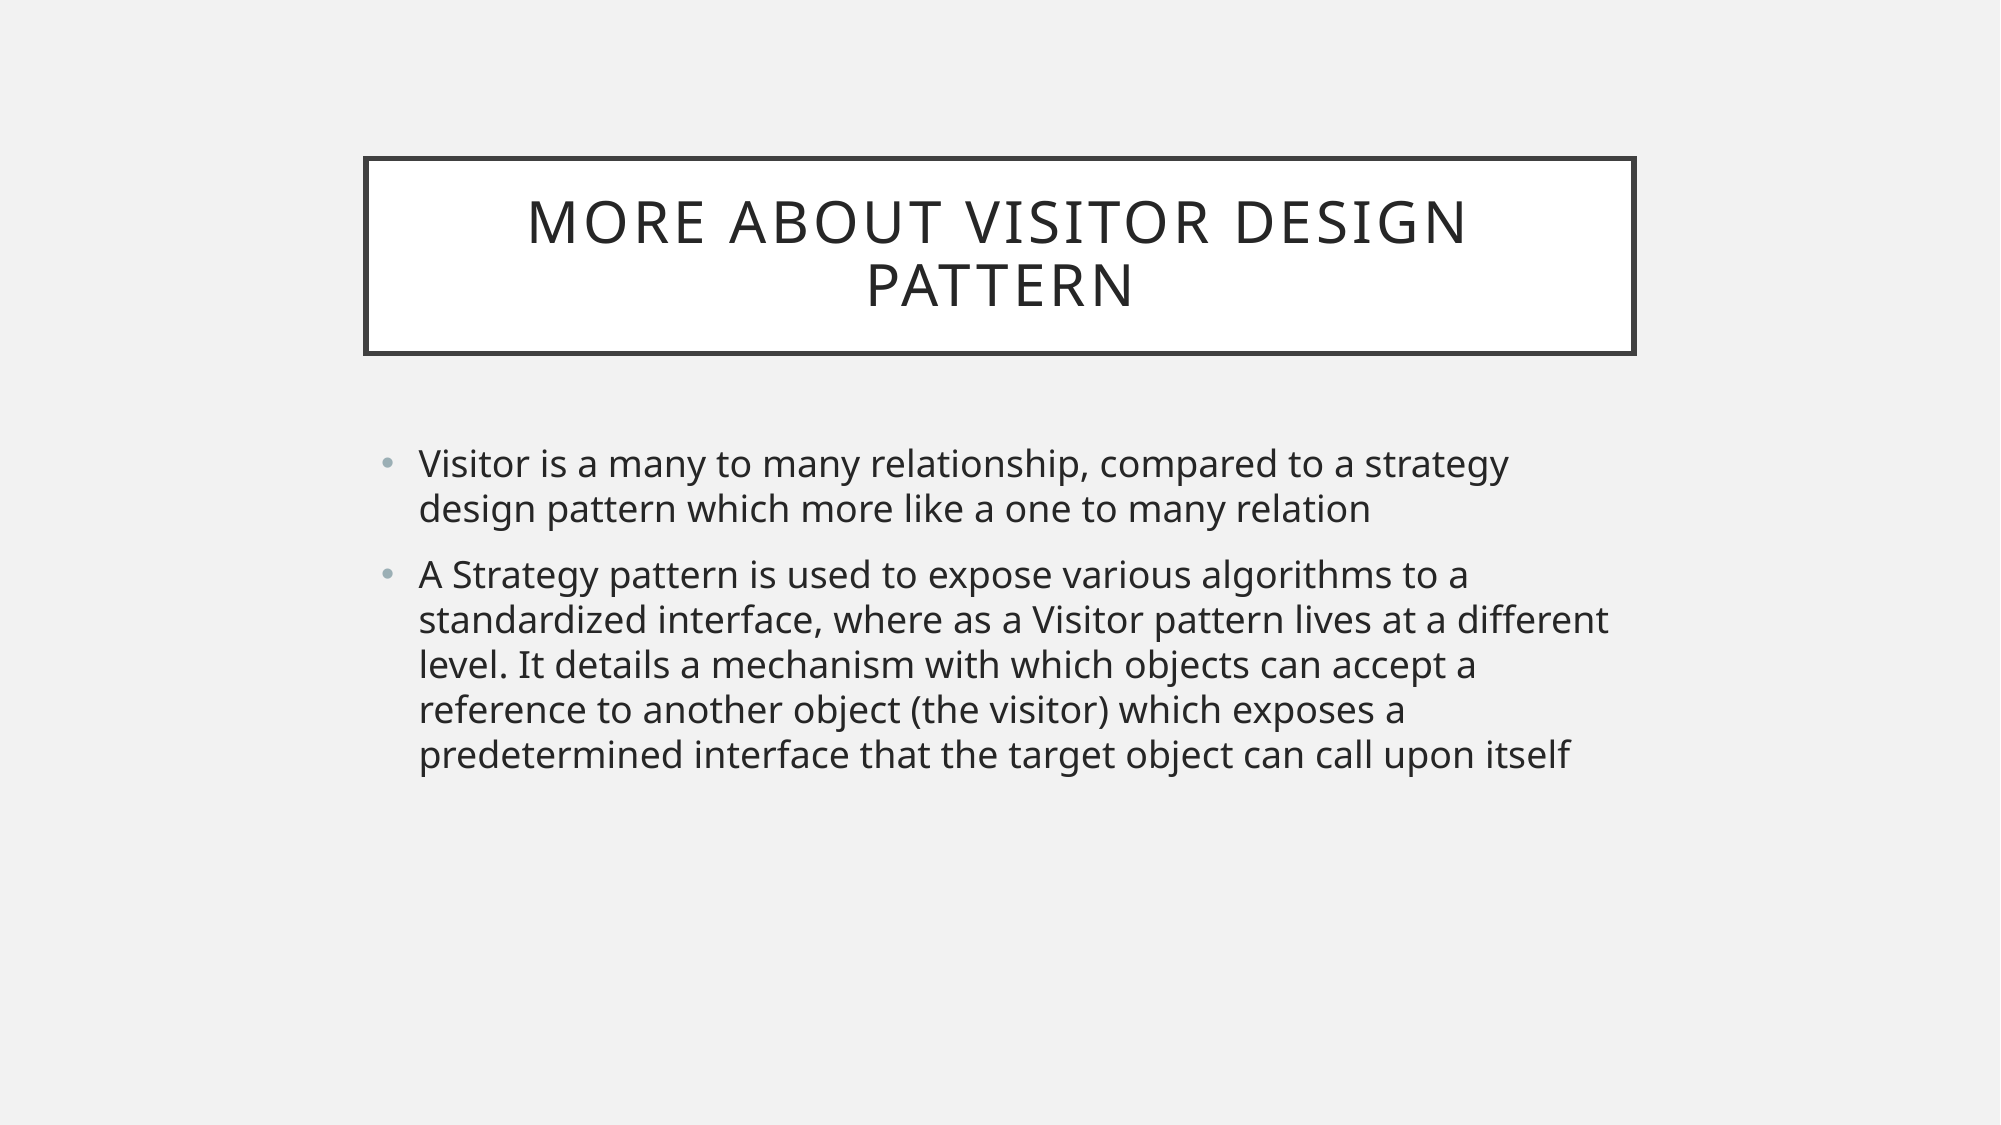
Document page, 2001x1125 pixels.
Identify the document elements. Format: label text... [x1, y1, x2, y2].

title More about Visitor Design Pattern [363, 156, 1637, 356]
list Visitor is a many to many relationship, compared to a strategy design pattern which more like a one to many relation A Strategy pattern is used to expose various algorithms to a standardized interface, where as a Visitor pattern lives at a different level. It details a mechanism with which objects can accept a reference to another object (the visitor) which exposes a predetermined interface that the target object can call upon itself [366, 432, 1634, 942]
